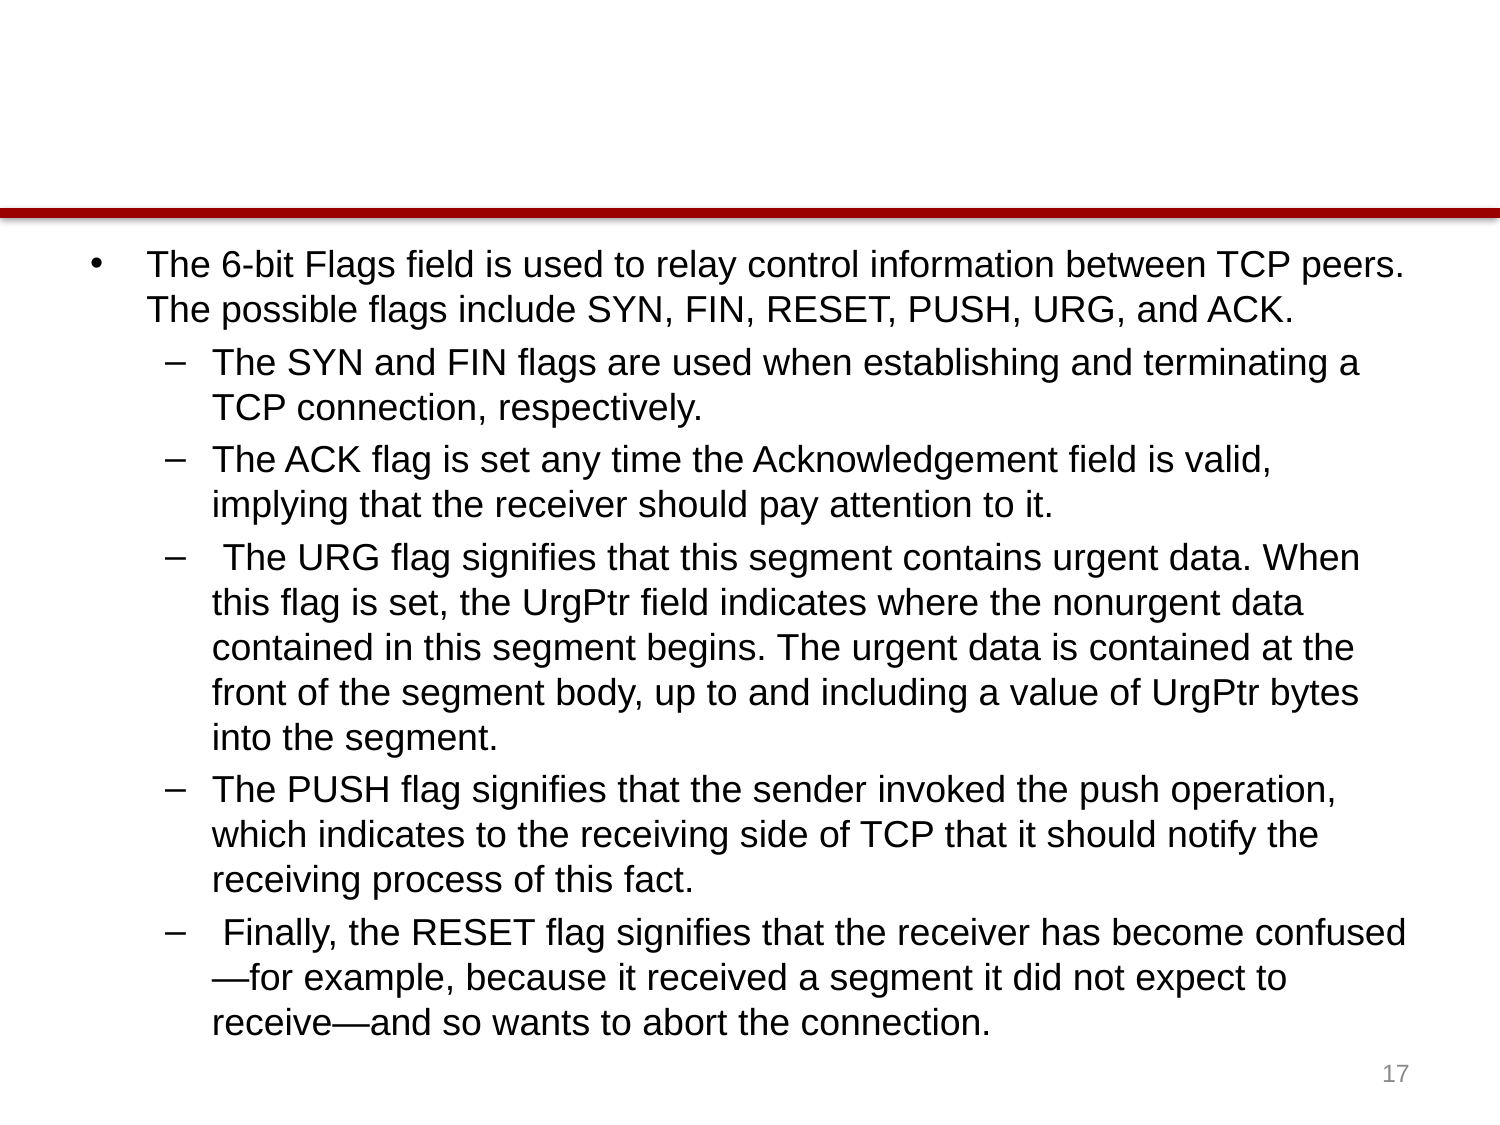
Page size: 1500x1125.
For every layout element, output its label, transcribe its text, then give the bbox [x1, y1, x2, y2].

slide_number 17 [1074, 1042, 1425, 1103]
list The 6-bit Flags field is used to relay control information between TCP peers. The possible flags include SYN, FIN, RESET, PUSH, URG, and ACK. The SYN and FIN flags are used when establishing and terminating a TCP connection, respectively. The ACK flag is set any time the Acknowledgement field is valid, implying that the receiver should pay attention to it. The URG flag signifies that this segment contains urgent data. When this flag is set, the UrgPtr field indicates where the nonurgent data contained in this segment begins. The urgent data is contained at the front of the segment body, up to and including a value of UrgPtr bytes into the segment. The PUSH flag signifies that the sender invoked the push operation, which indicates to the receiving side of TCP that it should notify the receiving process of this fact. Finally, the RESET flag signifies that the receiver has become confused—for example, because it received a segment it did not expect to receive—and so wants to abort the connection. [75, 232, 1425, 1005]
